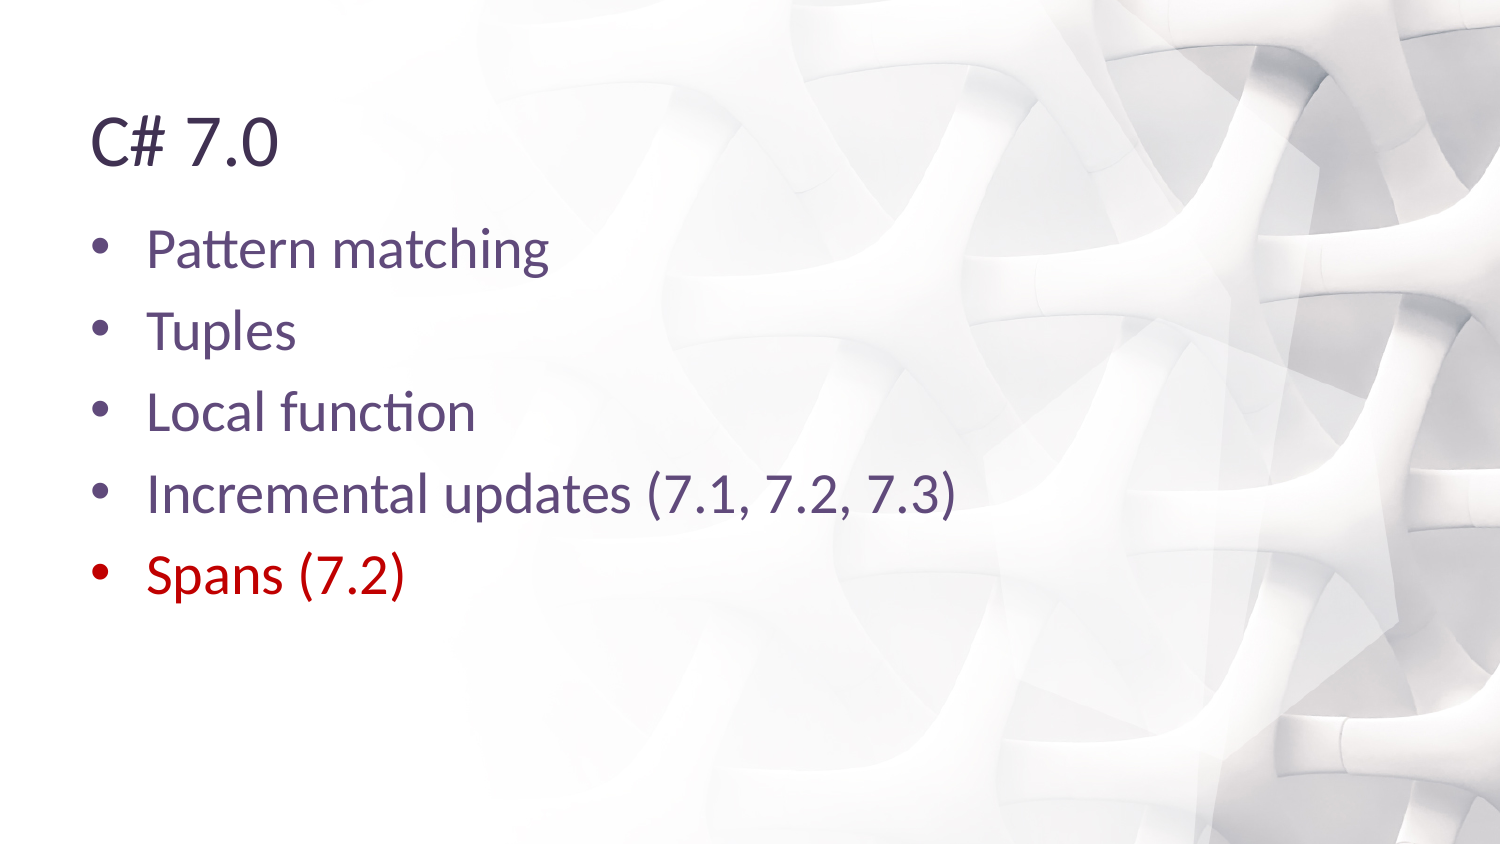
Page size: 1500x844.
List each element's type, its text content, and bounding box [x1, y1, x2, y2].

list Pattern matching Tuples Local function Incremental updates (7.1, 7.2, 7.3) Spans (7.2) [75, 202, 1101, 788]
title C# 7.0 [75, 74, 1101, 200]
picture [0, 0, 1500, 844]
